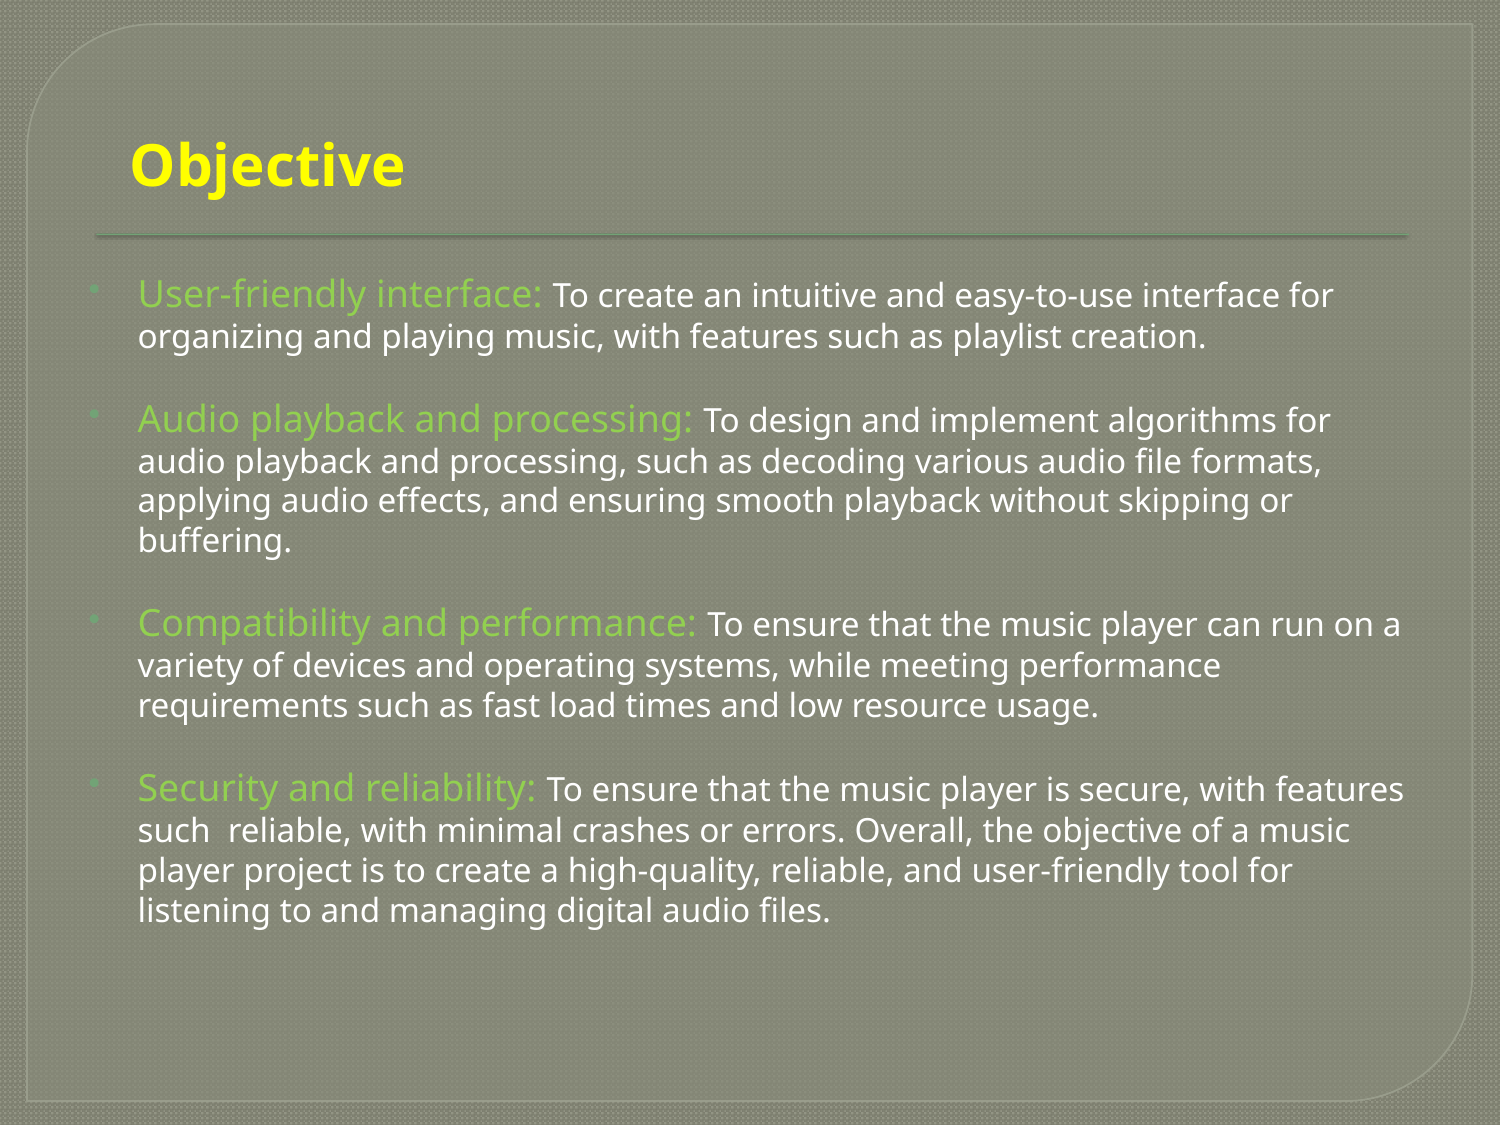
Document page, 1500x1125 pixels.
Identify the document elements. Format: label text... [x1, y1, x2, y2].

list User-friendly interface: To create an intuitive and easy-to-use interface for organizing and playing music, with features such as playlist creation. Audio playback and processing: To design and implement algorithms for audio playback and processing, such as decoding various audio file formats, applying audio effects, and ensuring smooth playback without skipping or buffering. Compatibility and performance: To ensure that the music player can run on a variety of devices and operating systems, while meeting performance requirements such as fast load times and low resource usage. Security and reliability: To ensure that the music player is secure, with features such reliable, with minimal crashes or errors. Overall, the objective of a music player project is to create a high-quality, reliable, and user-friendly tool for listening to and managing digital audio files. [75, 262, 1425, 846]
title Objective [17, 101, 421, 206]
